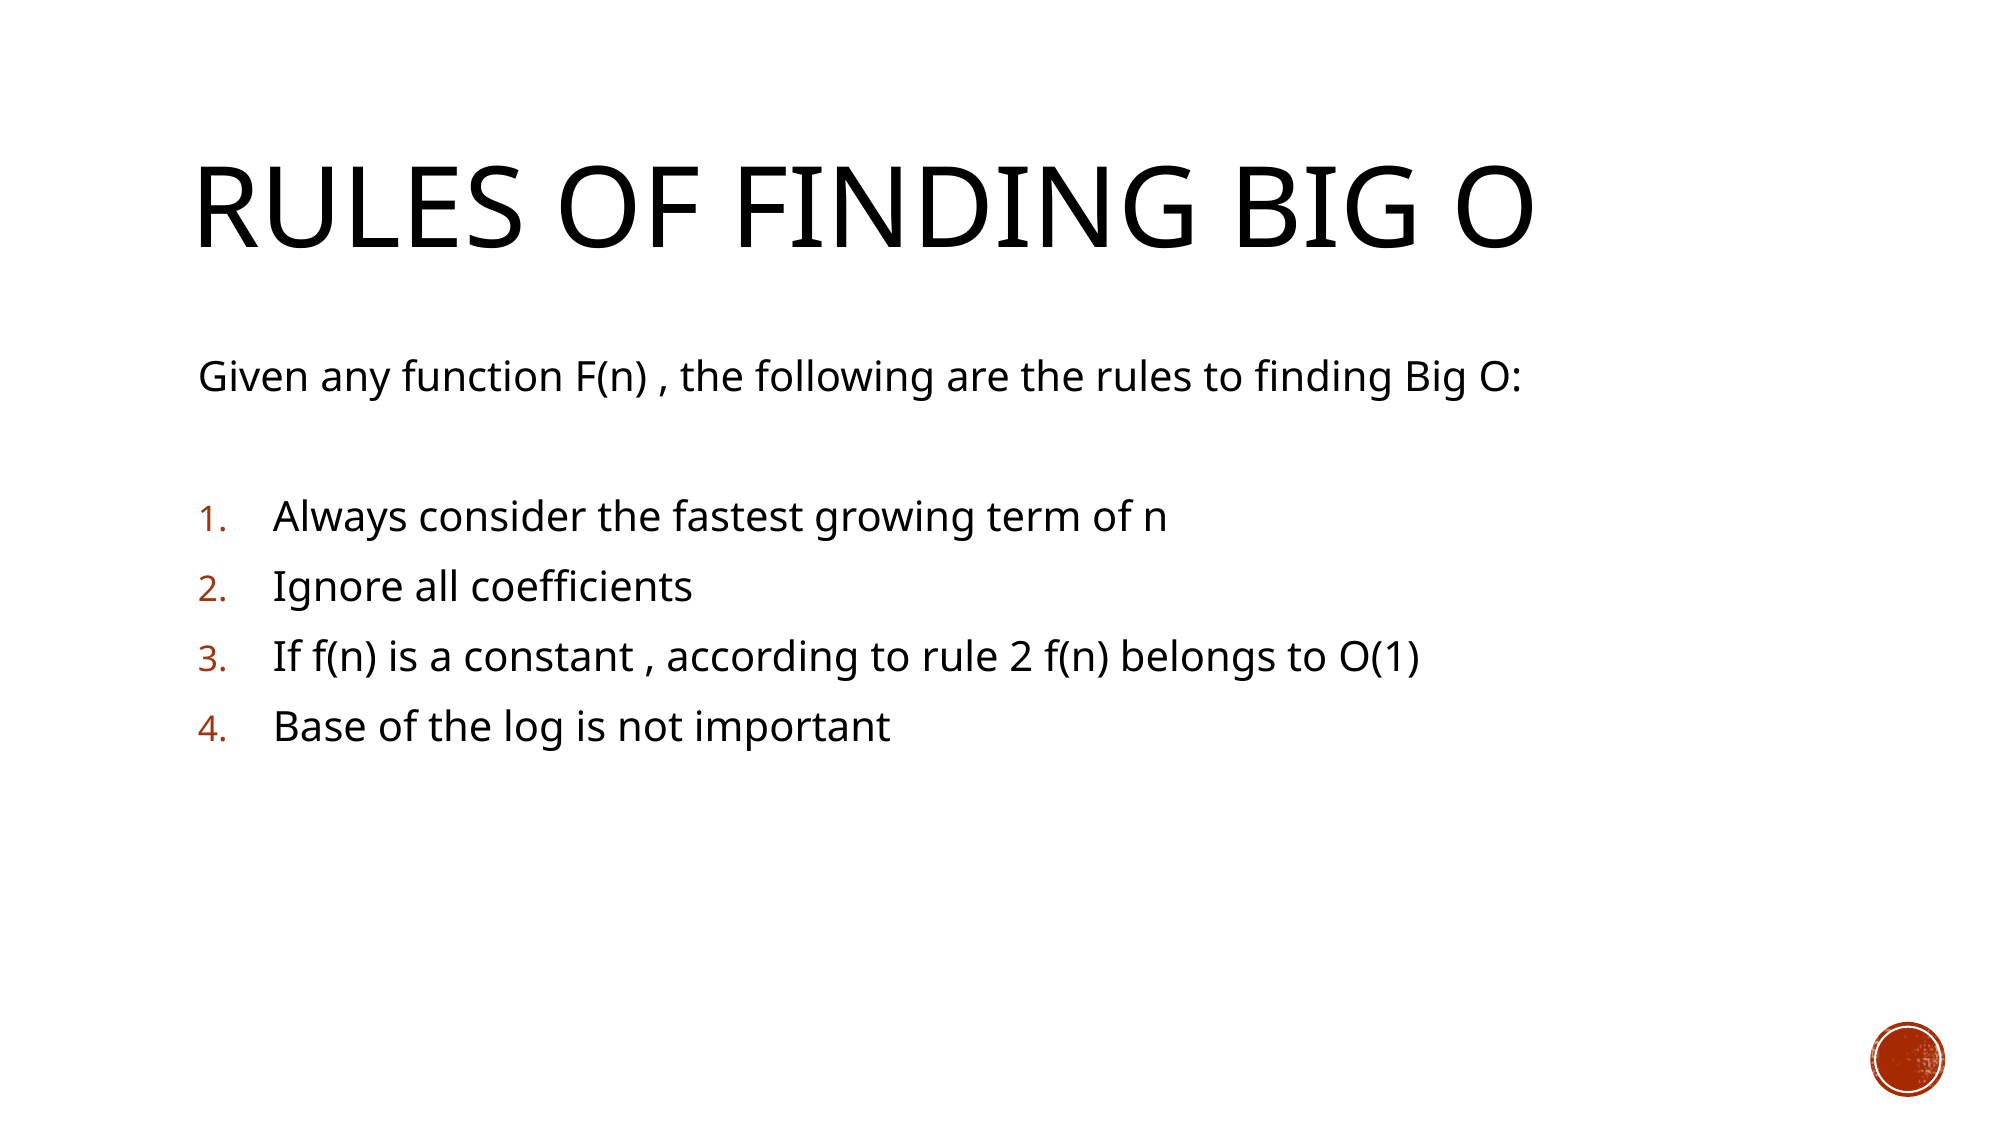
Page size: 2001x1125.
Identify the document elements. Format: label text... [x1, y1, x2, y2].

title Rules of finding Big O [175, 79, 1826, 344]
list Given any function F(n) , the following are the rules to finding Big O: Always consider the fastest growing term of n Ignore all coefficients If f(n) is a constant , according to rule 2 f(n) belongs to O(1) Base of the log is not important [175, 348, 1826, 1013]
